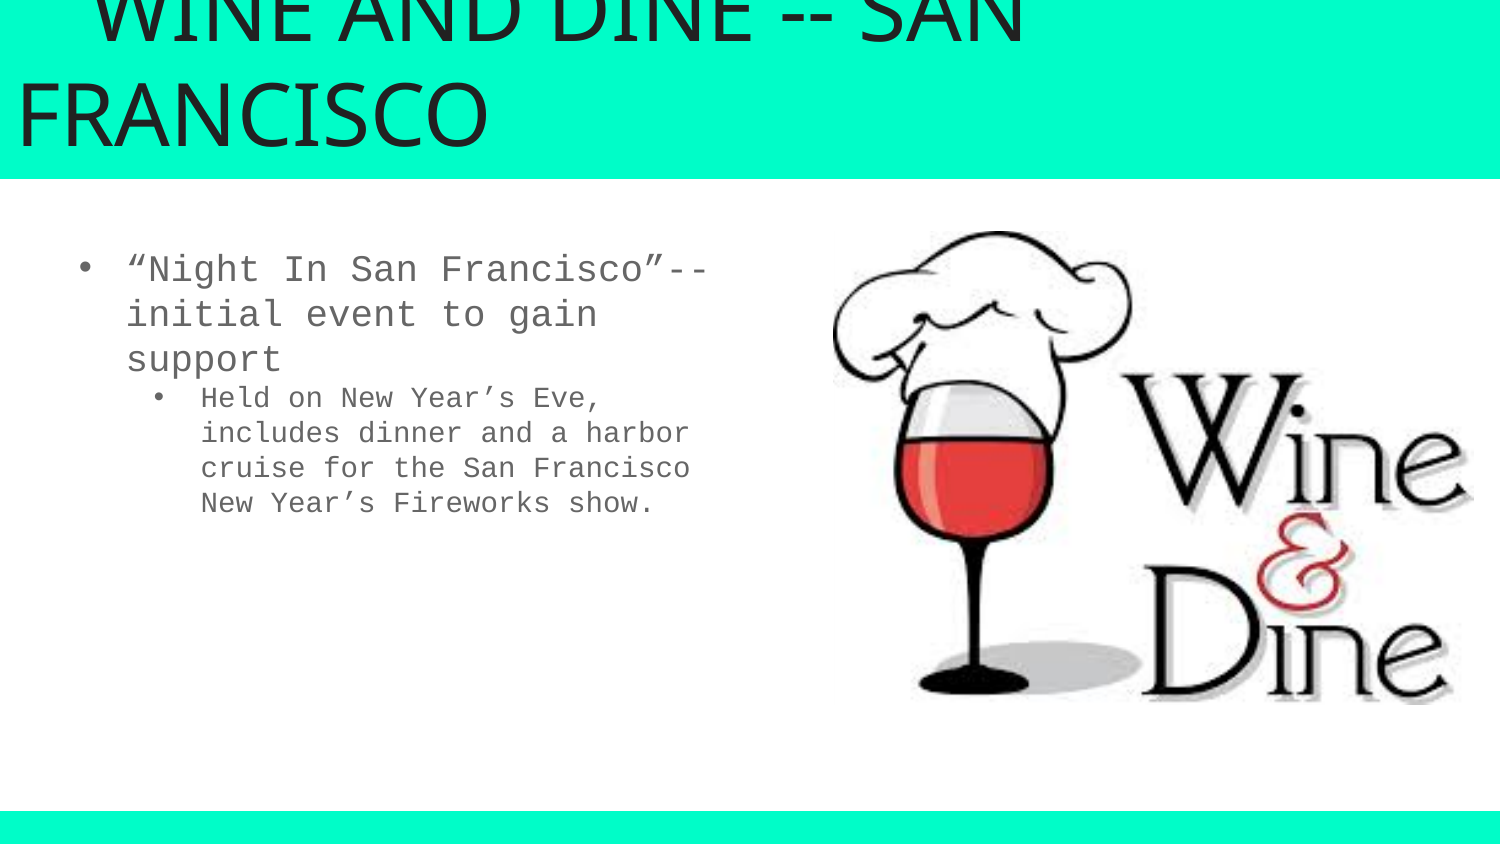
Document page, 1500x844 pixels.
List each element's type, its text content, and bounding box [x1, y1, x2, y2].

title Wine and Dine -- San Francisco [0, 0, 1500, 179]
picture [833, 230, 1474, 705]
list “Night In San Francisco”-- initial event to gain support Held on New Year’s Eve, includes dinner and a harbor cruise for the San Francisco New Year’s Fireworks show. [26, 228, 762, 777]
text_box [0, 811, 1500, 844]
